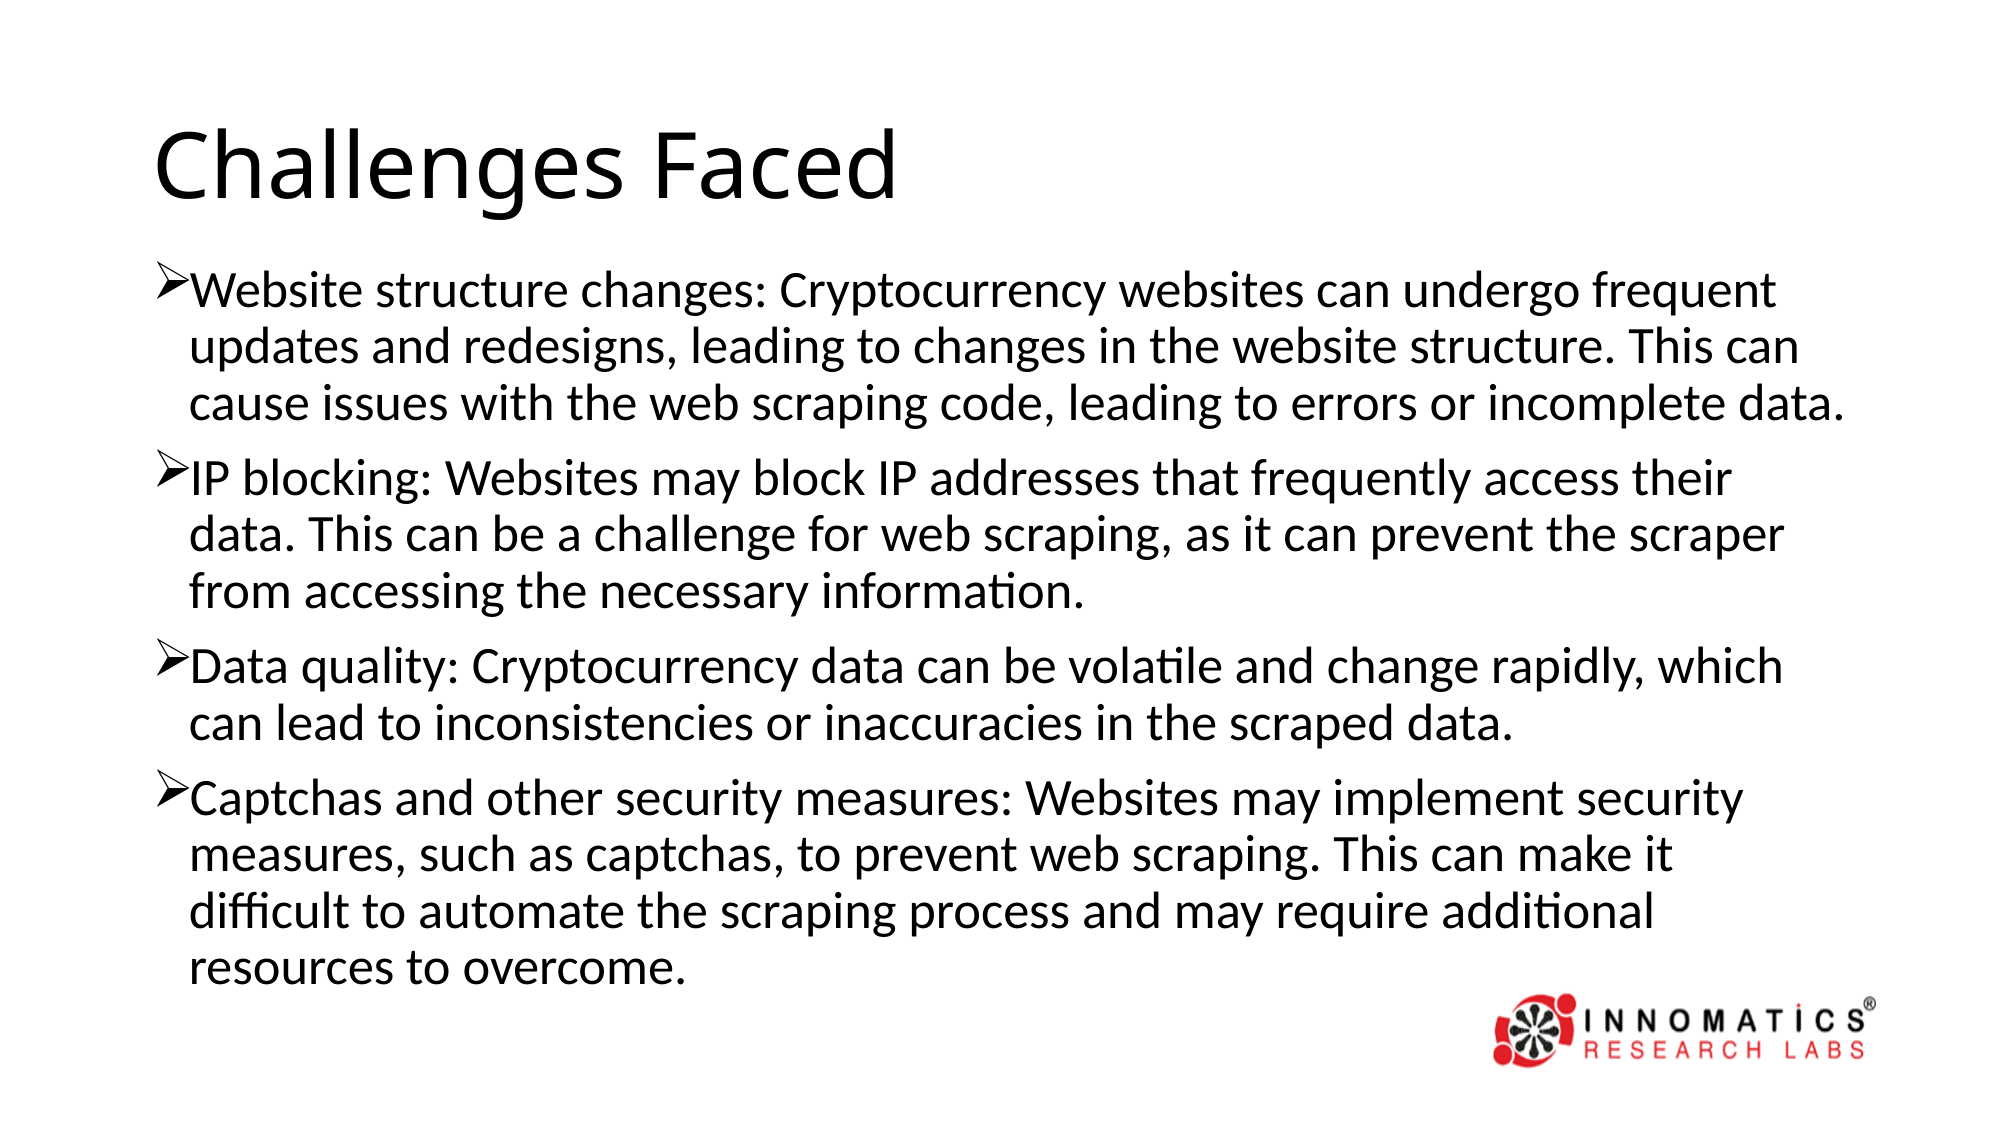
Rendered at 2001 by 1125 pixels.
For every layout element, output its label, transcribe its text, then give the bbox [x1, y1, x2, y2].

title Challenges Faced [137, 59, 1863, 254]
list Website structure changes: Cryptocurrency websites can undergo frequent updates and redesigns, leading to changes in the website structure. This can cause issues with the web scraping code, leading to errors or incomplete data. IP blocking: Websites may block IP addresses that frequently access their data. This can be a challenge for web scraping, as it can prevent the scraper from accessing the necessary information. Data quality: Cryptocurrency data can be volatile and change rapidly, which can lead to inconsistencies or inaccuracies in the scraped data. Captchas and other security measures: Websites may implement security measures, such as captchas, to prevent web scraping. This can make it difficult to automate the scraping process and may require additional resources to overcome. [137, 254, 1863, 1014]
picture [1480, 980, 1881, 1080]
